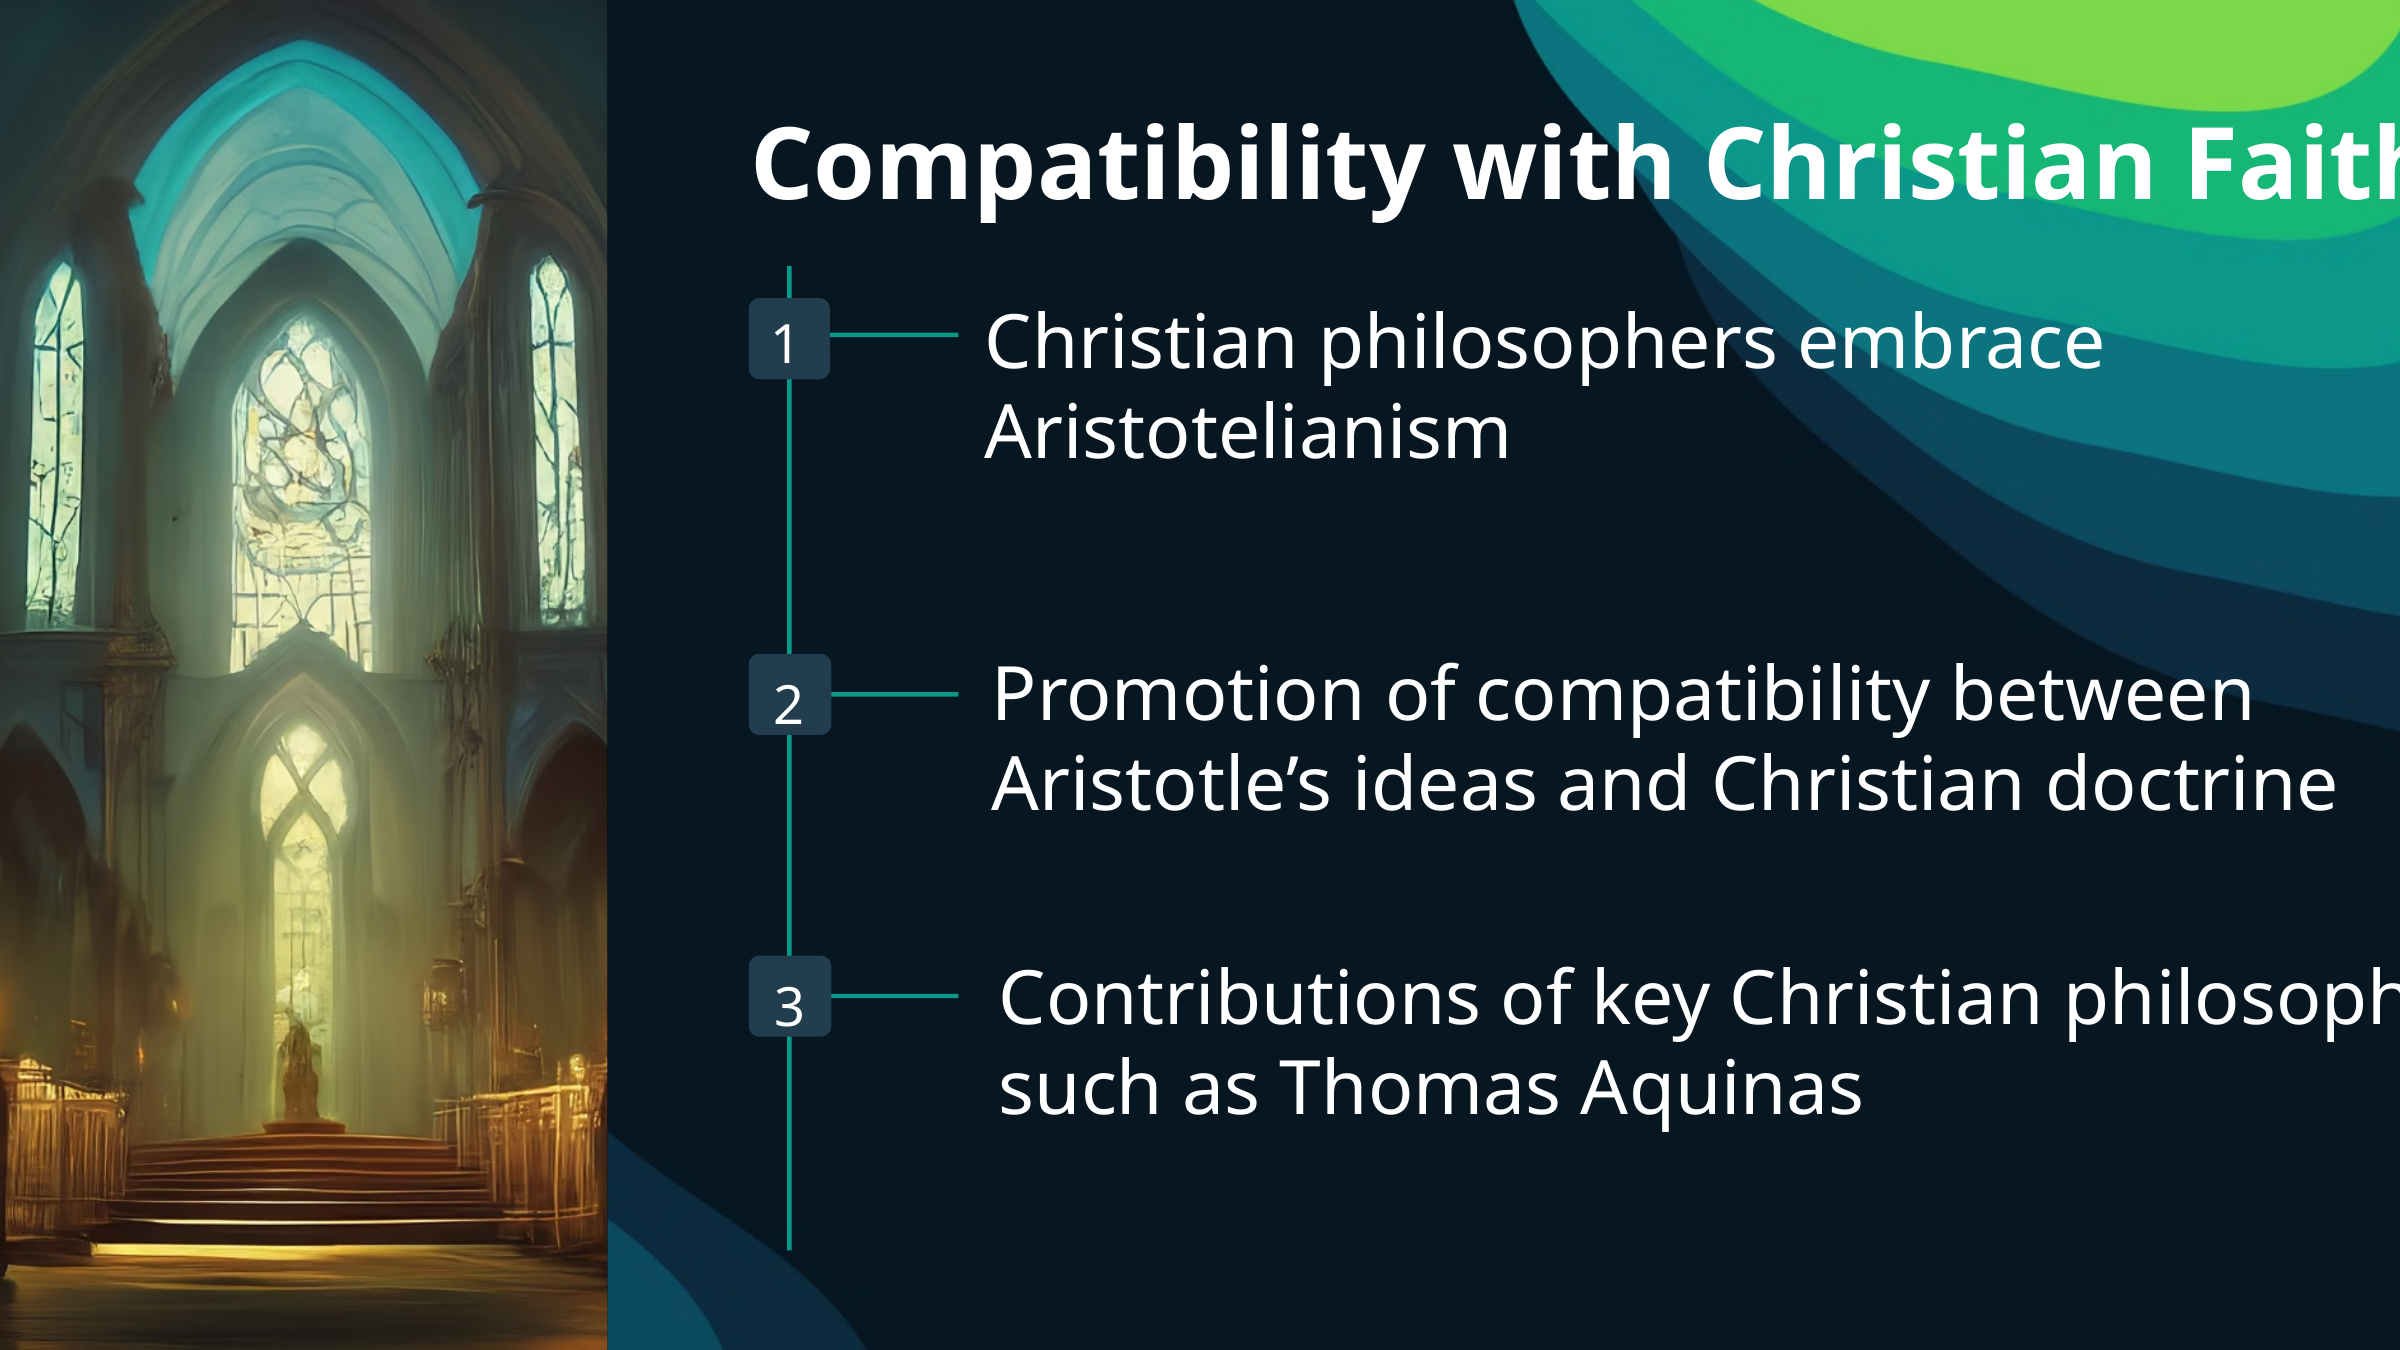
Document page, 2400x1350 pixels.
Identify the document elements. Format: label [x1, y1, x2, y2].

text_box [748, 265, 959, 1251]
picture [0, 0, 2400, 1350]
